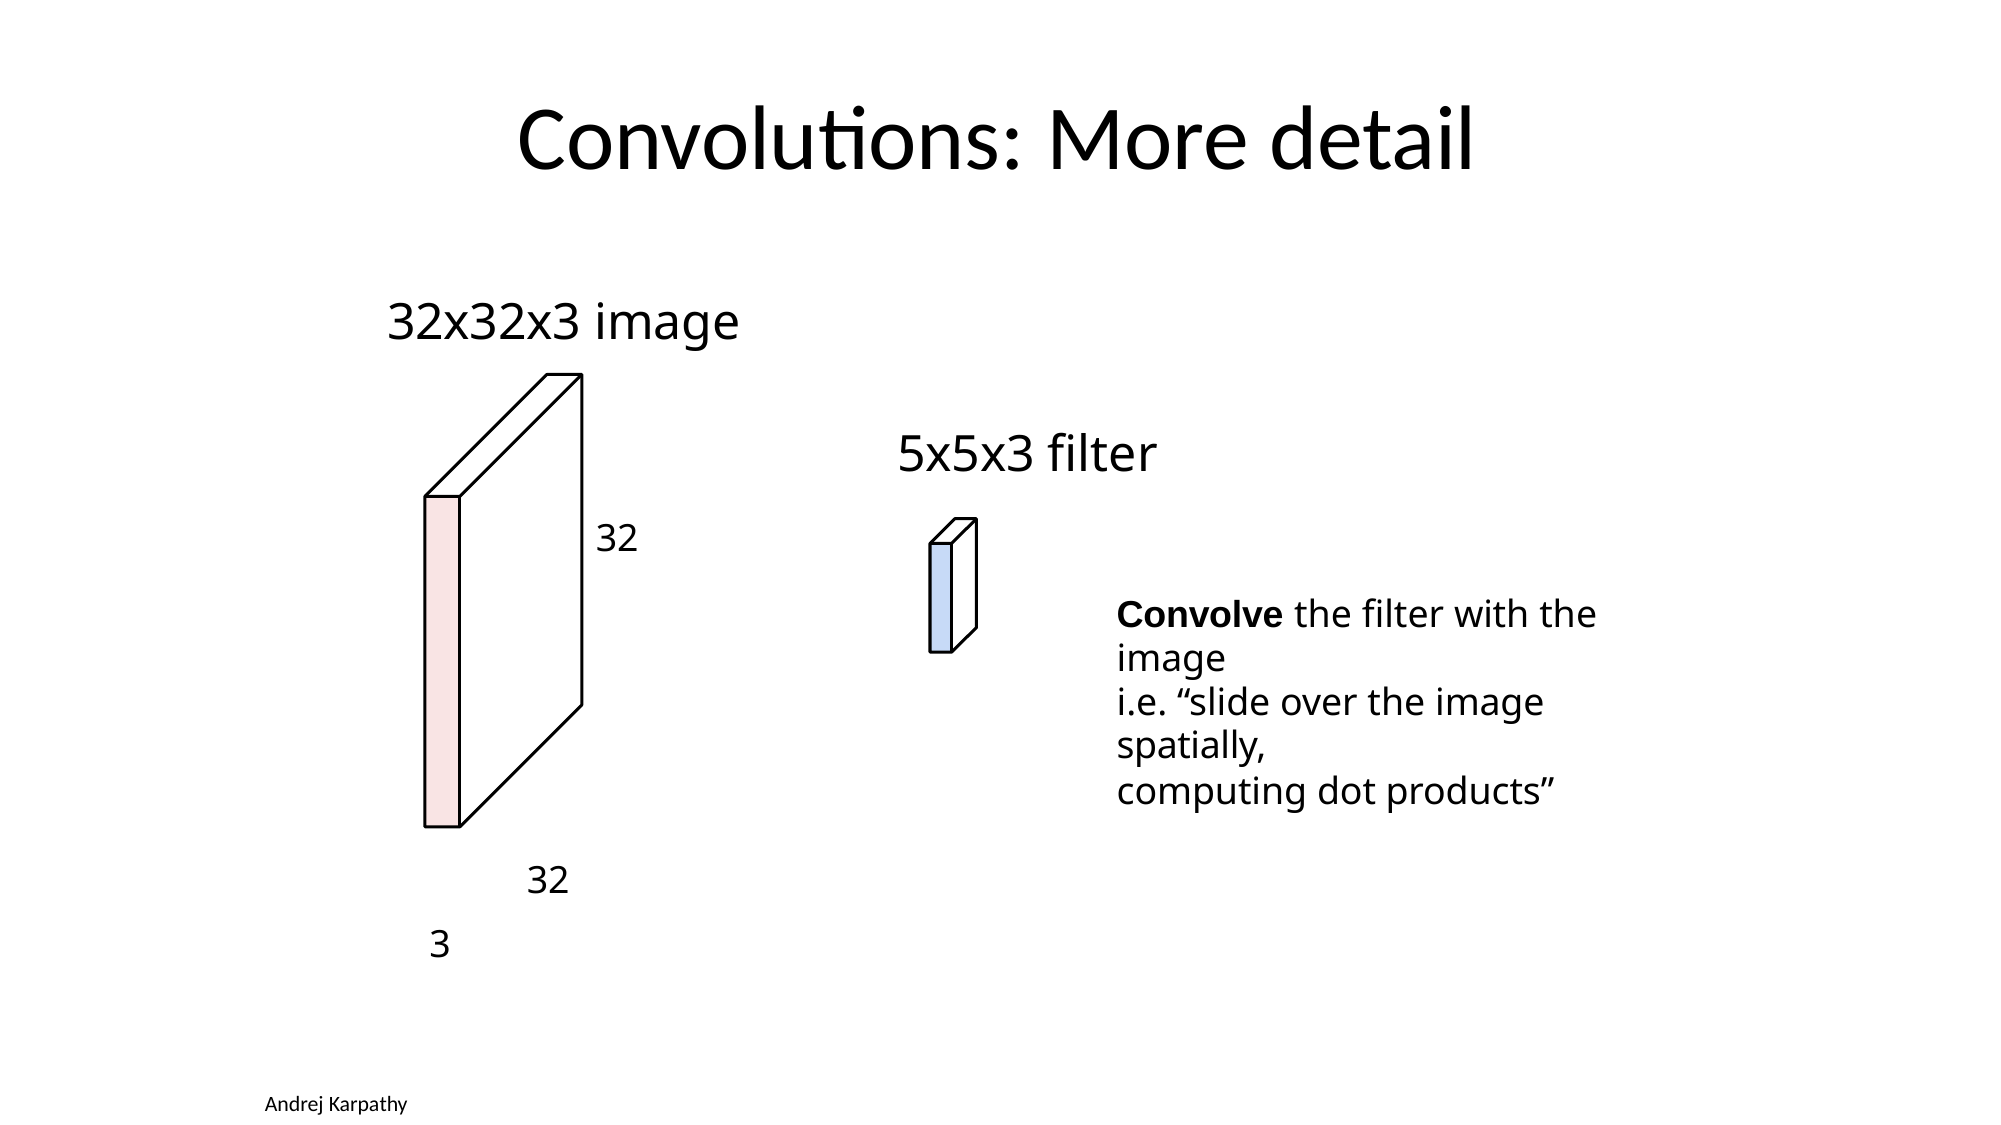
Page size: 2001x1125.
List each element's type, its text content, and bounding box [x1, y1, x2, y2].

text_box 32x32x3 image 5x5x3 filter 32 Convolve the filter with the image i.e. “slide over the image spatially, computing dot products” 32 3 [385, 287, 1682, 965]
title Convolutions: More detail [515, 75, 1485, 266]
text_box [928, 516, 979, 654]
text_box Andrej Karpathy [262, 1092, 412, 1116]
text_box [423, 372, 584, 829]
